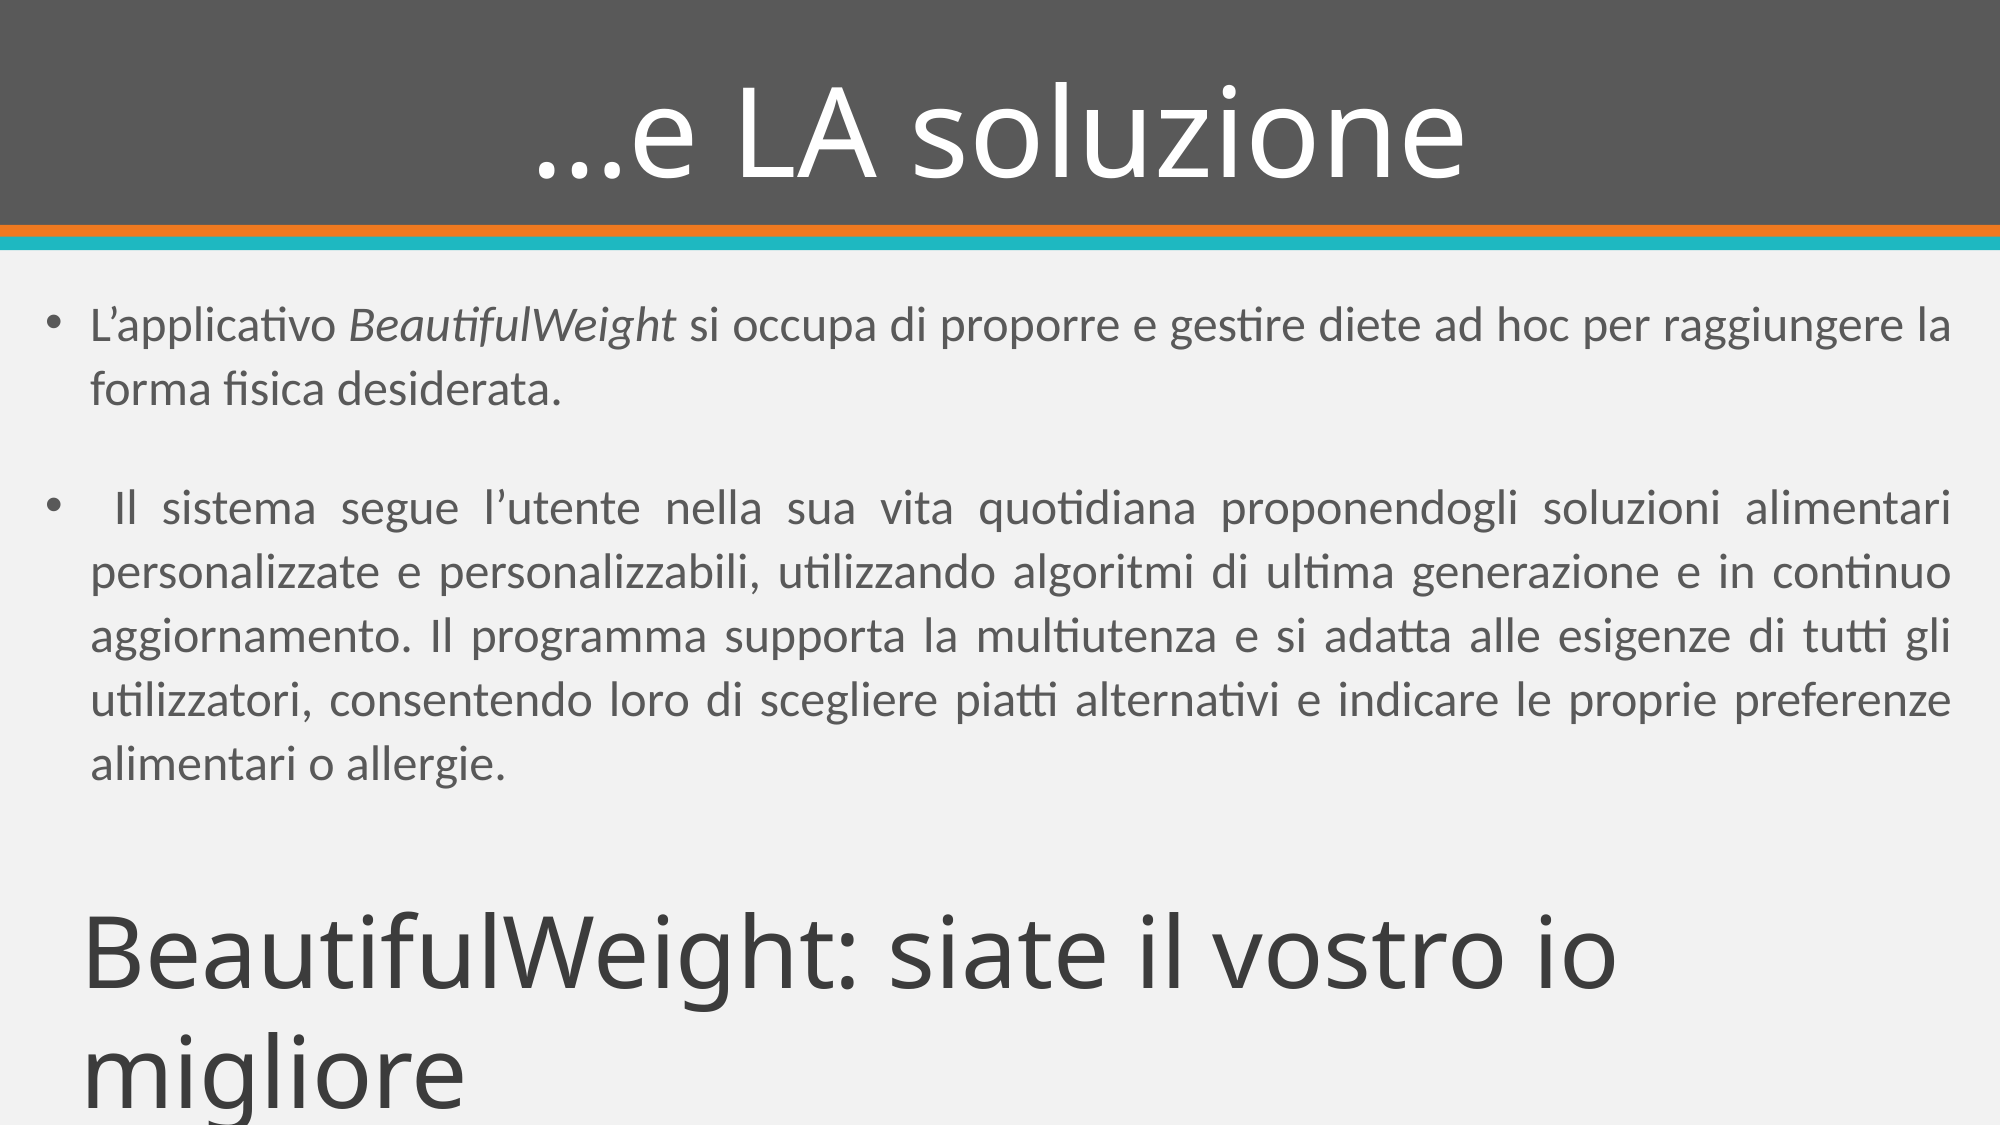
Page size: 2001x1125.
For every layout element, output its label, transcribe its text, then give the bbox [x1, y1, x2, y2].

list L’applicativo BeautifulWeight si occupa di proporre e gestire diete ad hoc per raggiungere la forma fisica desiderata. Il sistema segue l’utente nella sua vita quotidiana proponendogli soluzioni alimentari personalizzate e personalizzabili, utilizzando algoritmi di ultima generazione e in continuo aggiornamento. Il programma supporta la multiutenza e si adatta alle esigenze di tutti gli utilizzatori, consentendo loro di scegliere piatti alternativi e indicare le proprie preferenze alimentari o allergie. [30, 279, 1968, 814]
title …e LA soluzione [212, 41, 1788, 212]
text_box BeautifulWeight: siate il vostro io migliore [65, 881, 1925, 1125]
